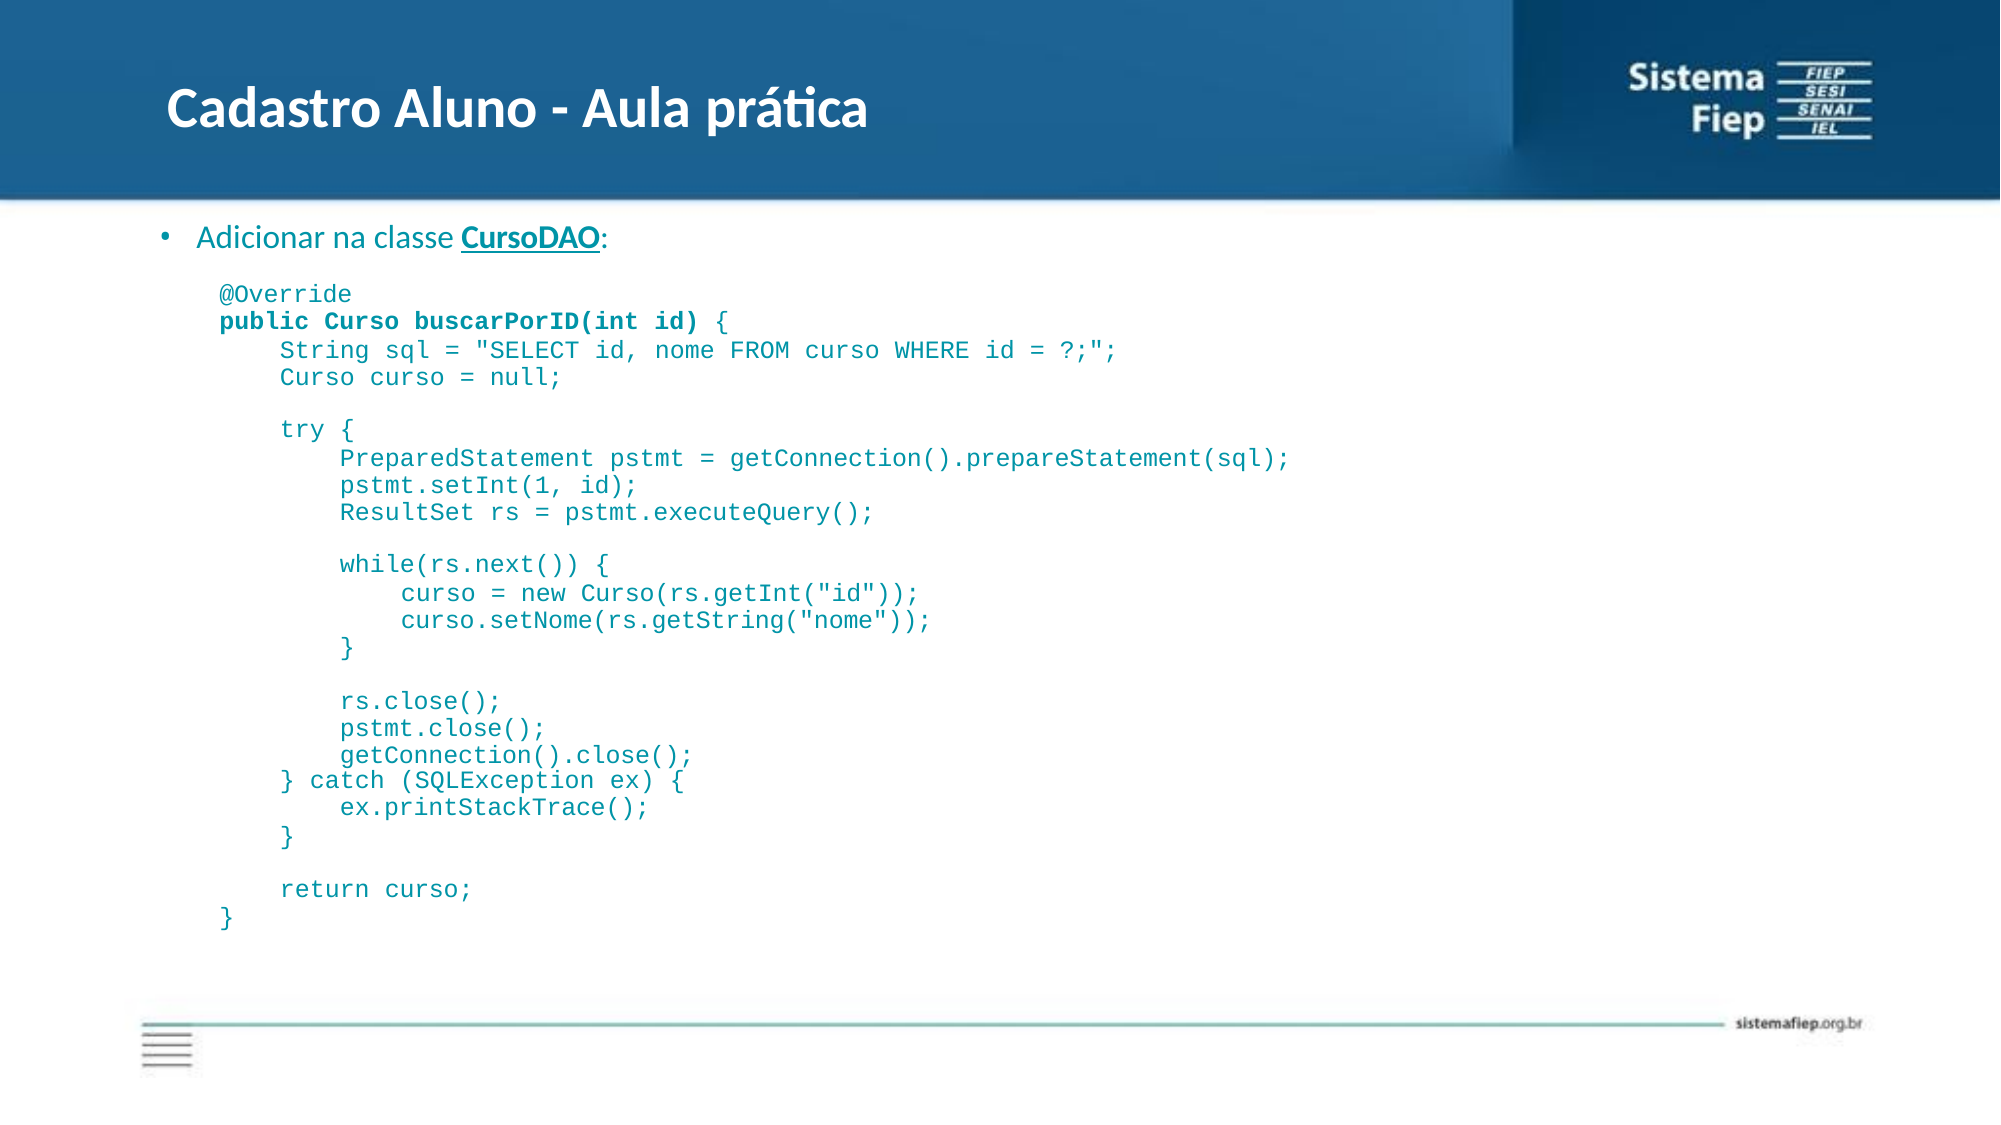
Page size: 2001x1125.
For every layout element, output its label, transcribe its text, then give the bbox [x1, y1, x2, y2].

picture [0, 0, 2000, 1078]
text_box Adicionar na classe CursoDAO: @Override public Curso buscarPorID(int id) { String sql = "SELECT id, nome FROM curso WHERE id = ?;"; Curso curso = null; try { PreparedStatement pstmt = getConnection().prepareStatement(sql); pstmt.setInt(1, id); ResultSet rs = pstmt.executeQuery(); while(rs.next()) { curso = new Curso(rs.getInt("id")); curso.setNome(rs.getString("nome")); } rs.close(); pstmt.close(); getConnection().close(); } catch (SQLException ex) { ex.printStackTrace(); } return curso; } [156, 213, 1310, 931]
title Cadastro Aluno - Aula prática [165, 66, 1442, 257]
